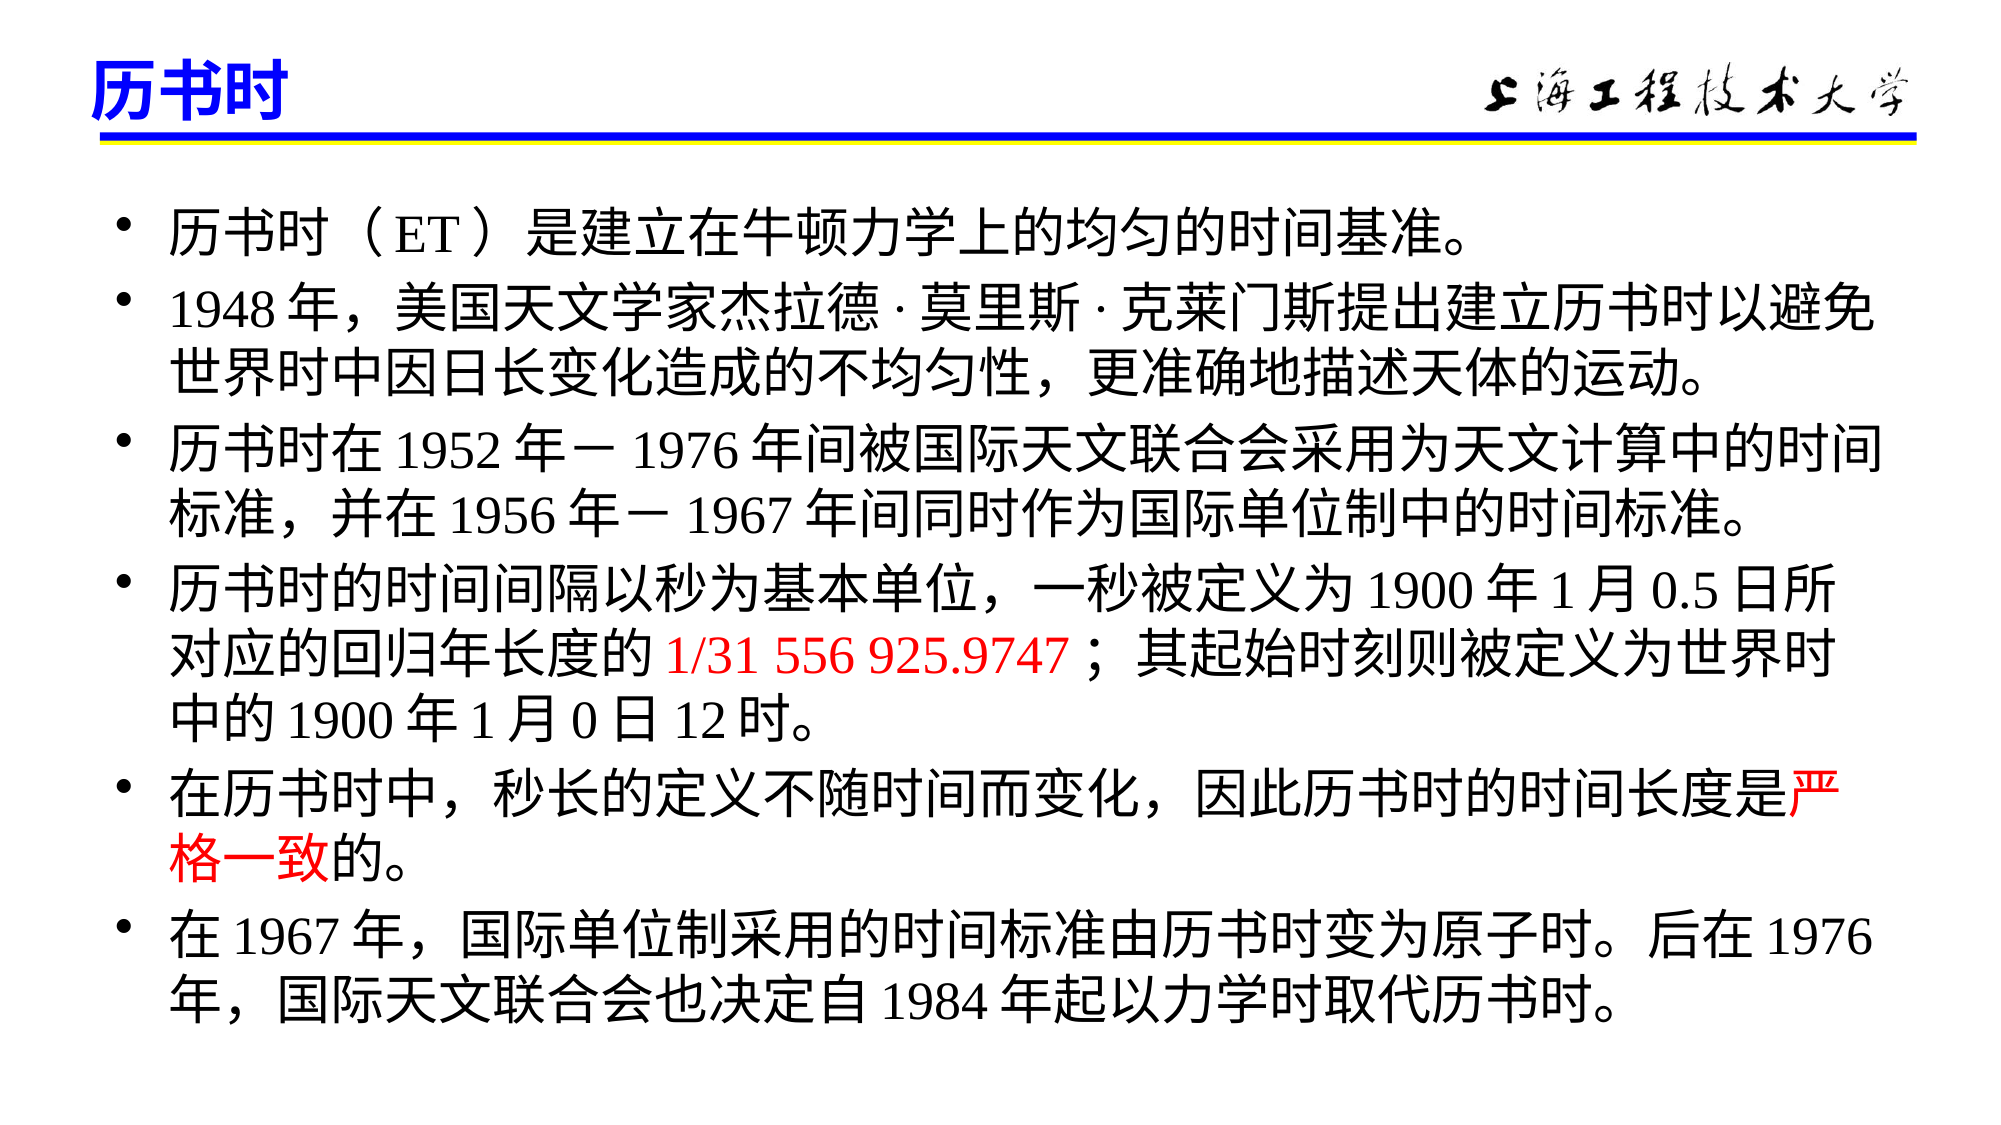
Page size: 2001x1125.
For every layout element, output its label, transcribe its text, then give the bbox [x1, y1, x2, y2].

list 历书时（ET）是建立在牛顿力学上的均匀的时间基准。 1948年，美国天文学家杰拉德·莫里斯·克莱门斯提出建立历书时以避免世界时中因日长变化造成的不均匀性，更准确地描述天体的运动。 历书时在1952年－1976年间被国际天文联合会采用为天文计算中的时间标准，并在1956年－1967年间同时作为国际单位制中的时间标准。 历书时的时间间隔以秒为基本单位，一秒被定义为1900年1月0.5日所对应的回归年长度的1/31 556 925.9747；其起始时刻则被定义为世界时中的1900年1月0日12时。 在历书时中，秒长的定义不随时间而变化，因此历书时的时间长度是严格一致的。 在1967年，国际单位制采用的时间标准由历书时变为原子时。后在1976年，国际天文联合会也决定自1984年起以力学时取代历书时。 [99, 190, 1900, 1058]
title 历书时 [75, 30, 1509, 148]
picture [1509, 62, 1908, 116]
